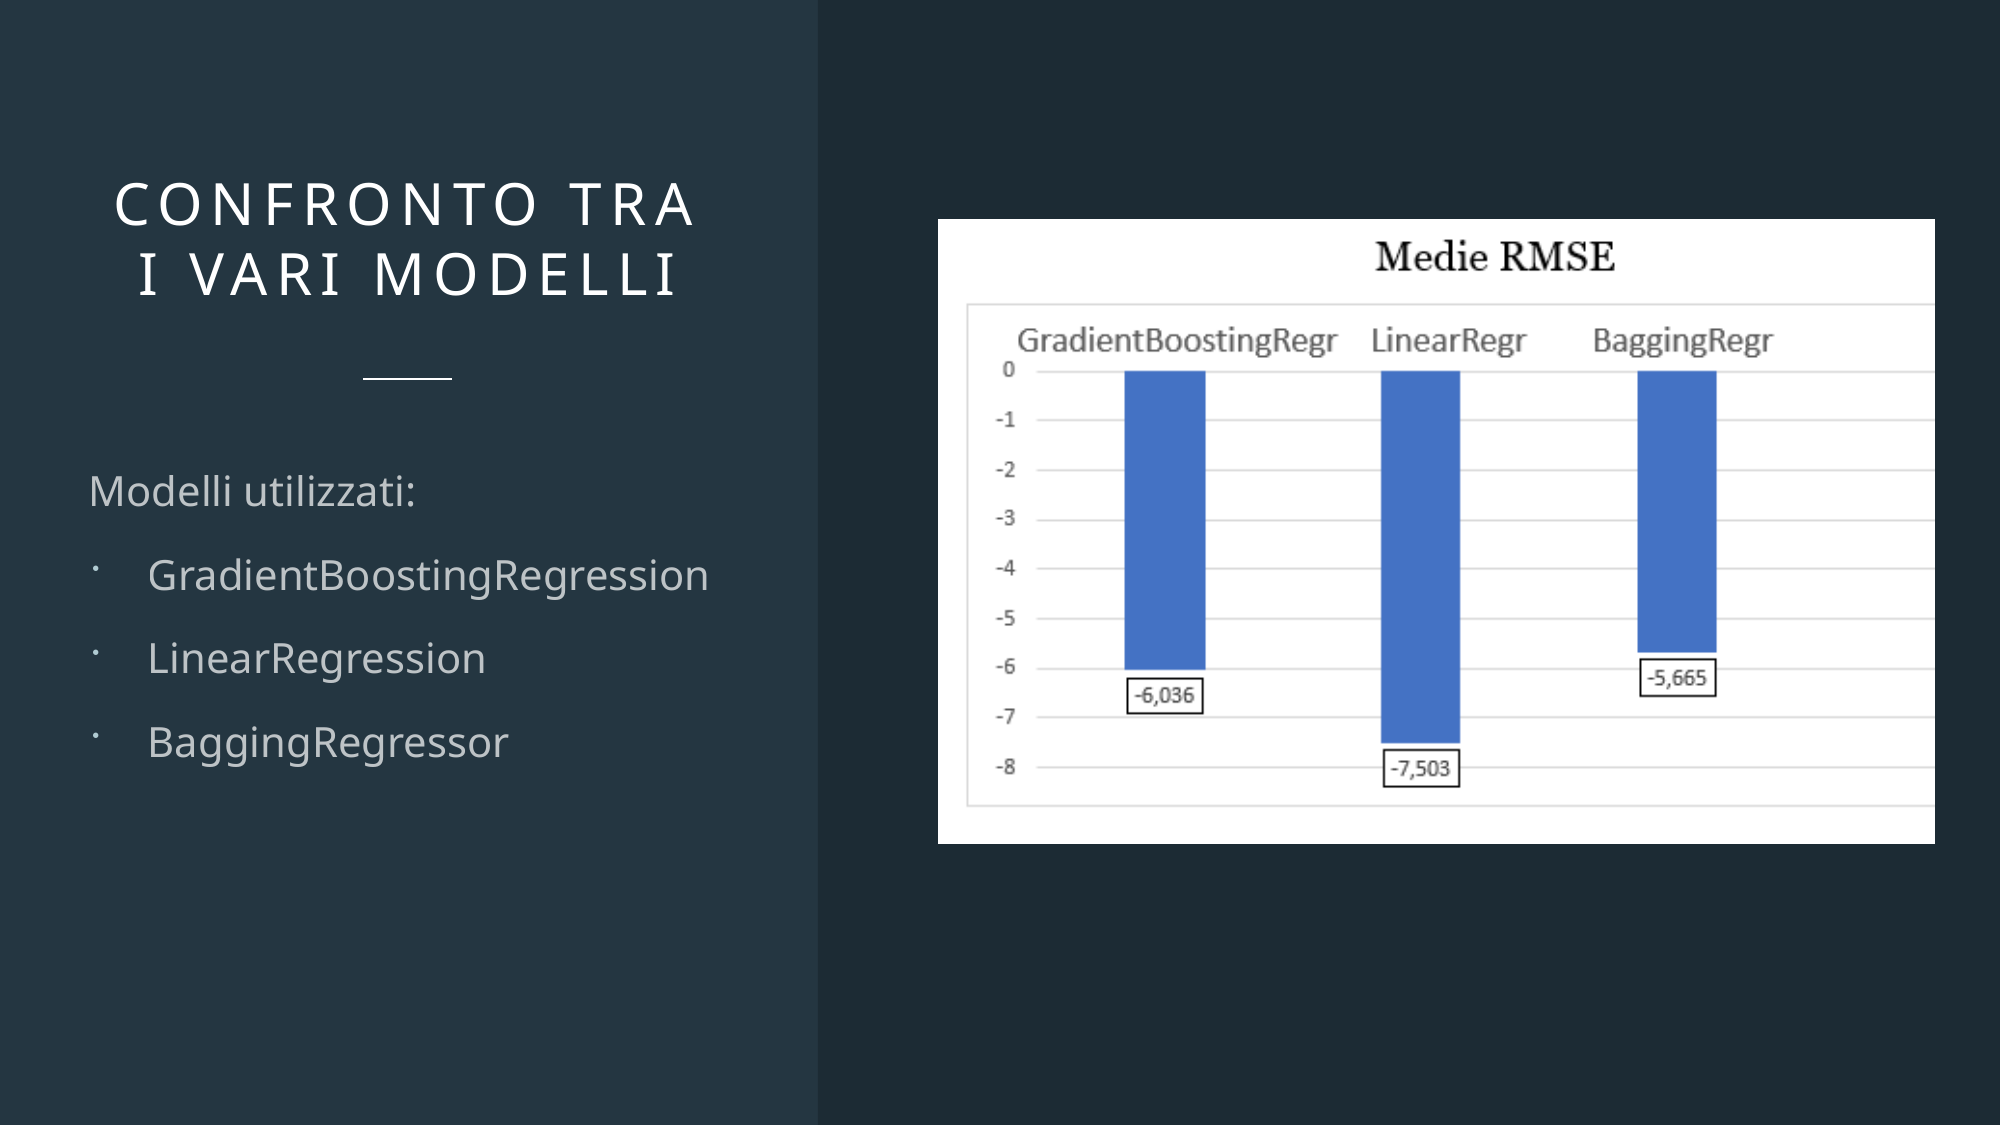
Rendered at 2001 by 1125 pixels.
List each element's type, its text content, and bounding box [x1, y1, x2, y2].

title Confronto tra i vari modelli [88, 88, 727, 307]
list Modelli utilizzati: GradientBoostingRegression LinearRegression BaggingRegressor [88, 452, 727, 947]
text_box [0, 0, 817, 1125]
picture [937, 218, 1935, 844]
text_box [817, 0, 2000, 1125]
